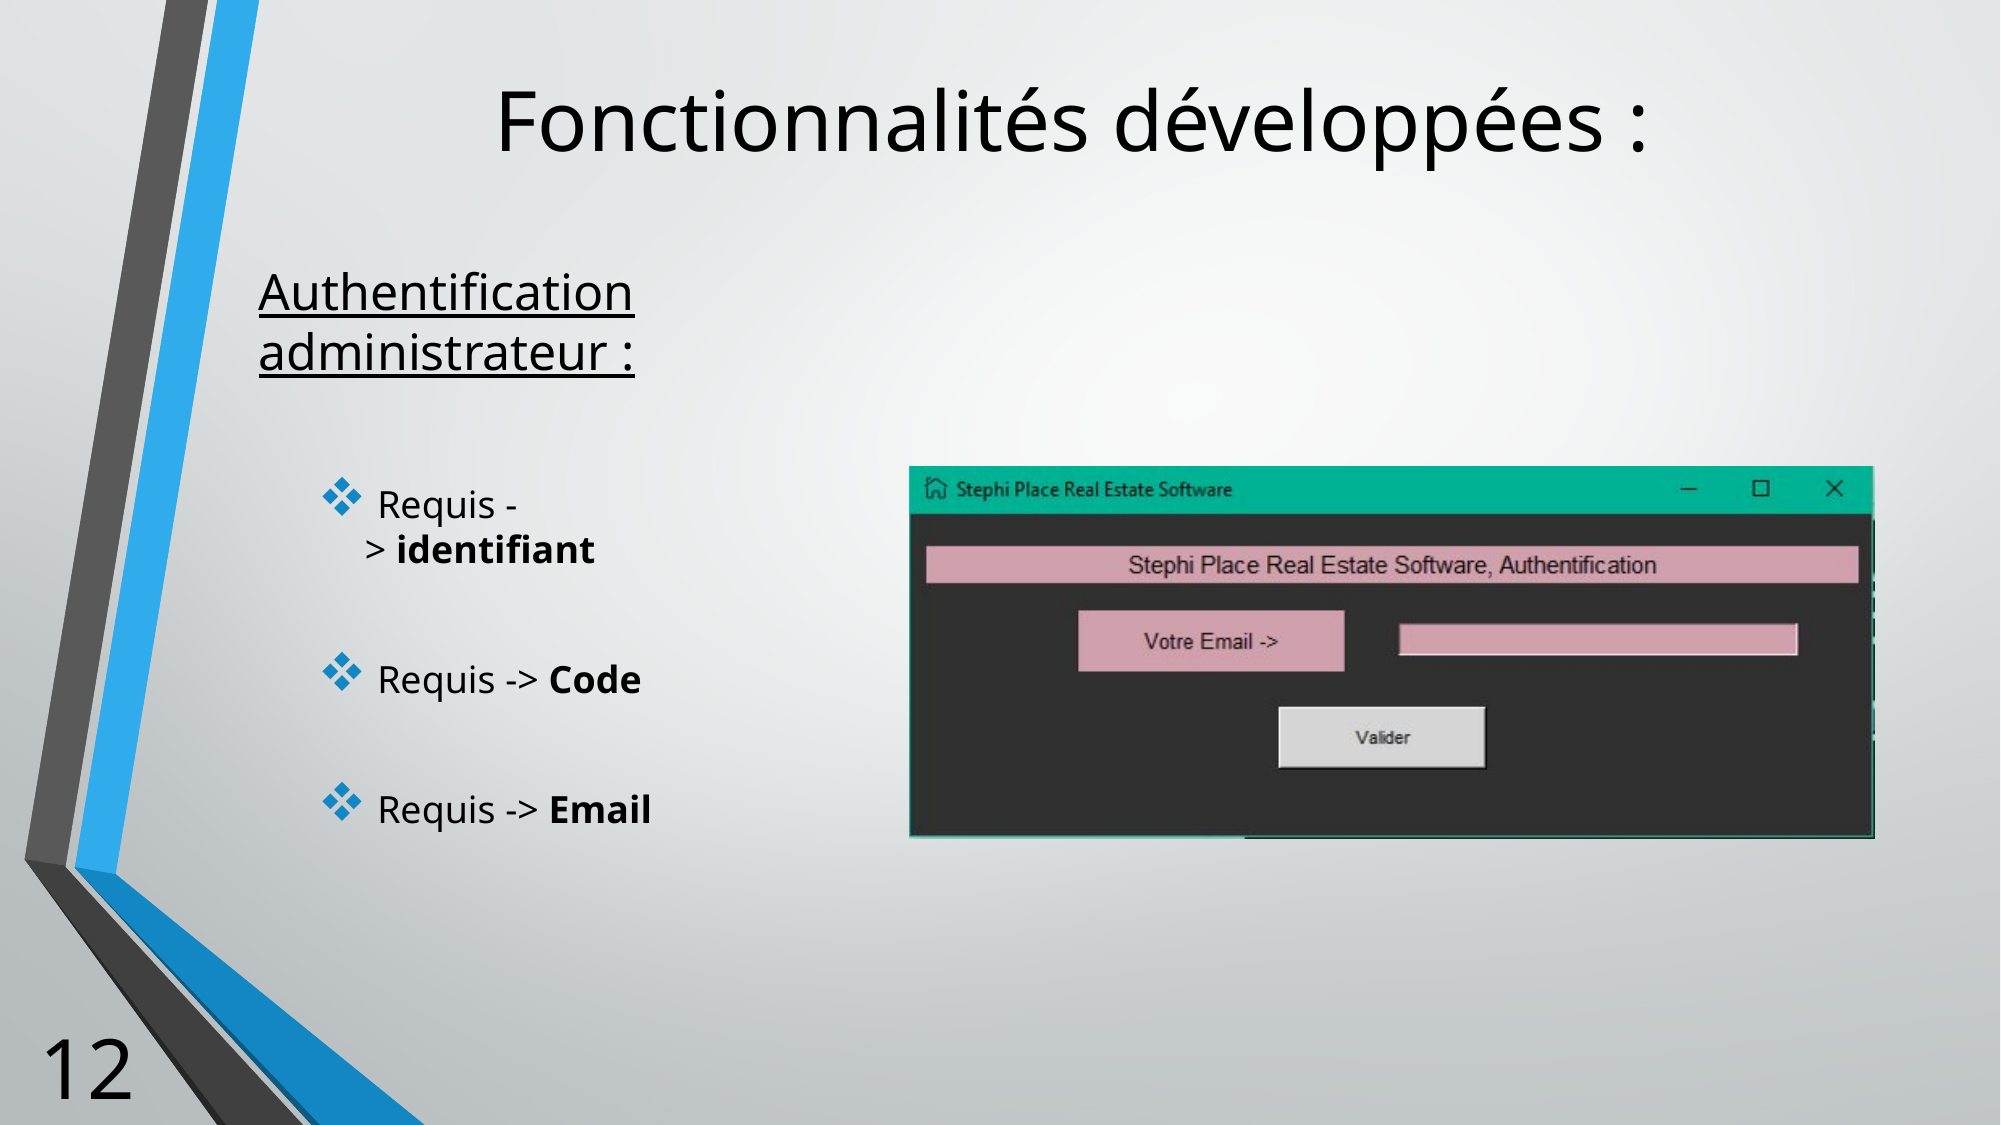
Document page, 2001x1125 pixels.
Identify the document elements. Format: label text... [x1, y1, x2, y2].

text_box Requis -> identifiant Requis -> Code Requis -> Email [425, 432, 715, 946]
title Fonctionnalités développées : [425, 0, 1895, 262]
picture [909, 466, 1875, 839]
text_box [24, 0, 425, 1125]
text_box Authentification administrateur : [425, 253, 984, 389]
